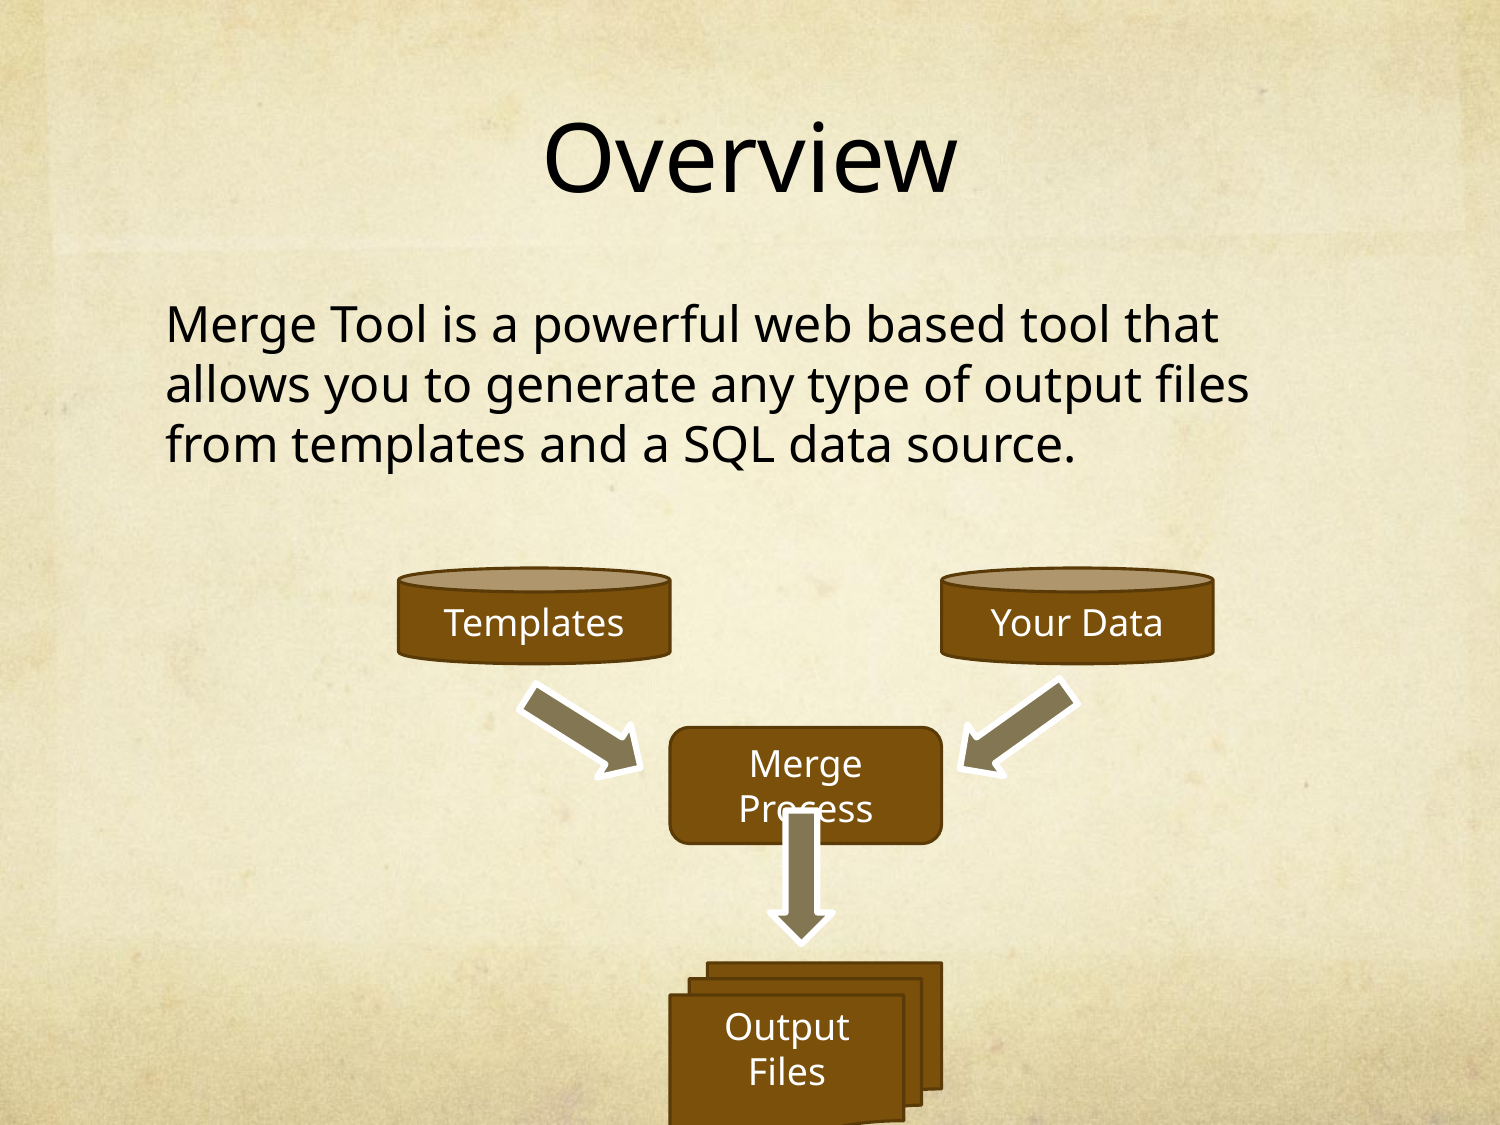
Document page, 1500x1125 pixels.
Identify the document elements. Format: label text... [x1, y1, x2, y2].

text_box Your Data [940, 566, 1215, 666]
text_box Output Files [668, 961, 944, 1125]
text_box [515, 680, 644, 781]
text_box Templates [396, 566, 672, 666]
text_box [766, 807, 836, 948]
title Overview [150, 82, 1350, 225]
text_box Merge Process [668, 725, 944, 846]
text_box [956, 674, 1082, 780]
list Merge Tool is a powerful web based tool that allows you to generate any type of output files from templates and a SQL data source. [150, 284, 1350, 505]
picture [0, 0, 1500, 1125]
